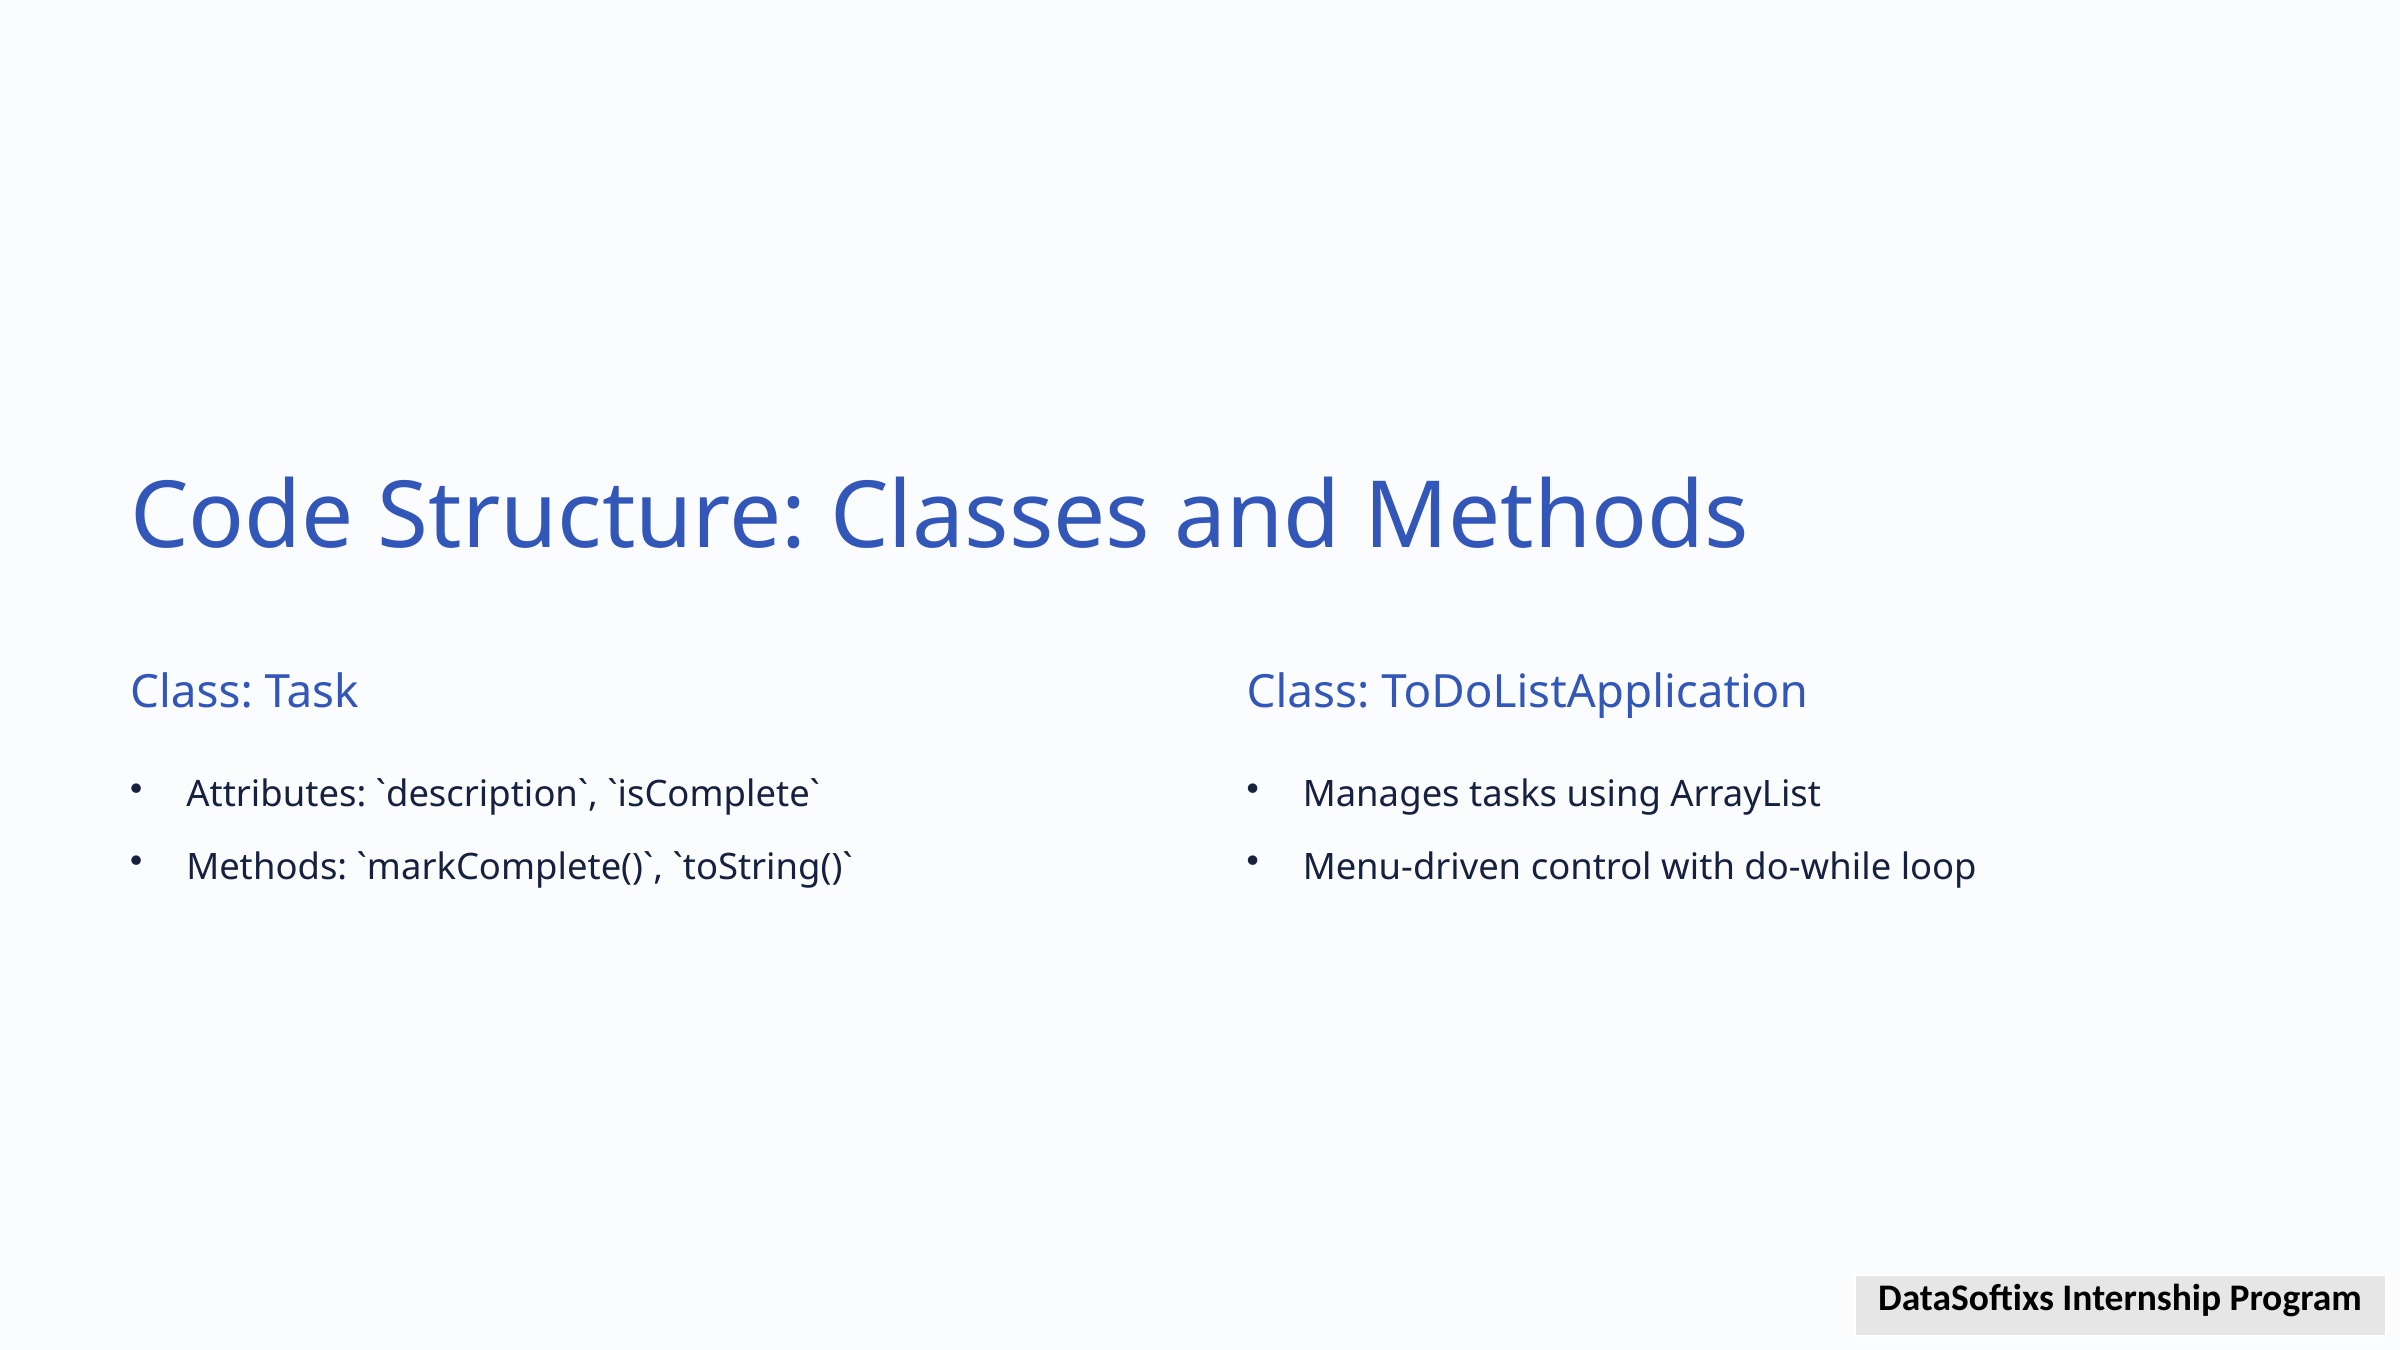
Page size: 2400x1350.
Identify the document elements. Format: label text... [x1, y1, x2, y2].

table_header DataSoftixs Internship Program [1856, 1276, 2385, 1335]
picture [2106, 1271, 2389, 1339]
text_box Class: Task [130, 659, 596, 718]
text_box Menu-driven control with do-while loop [1246, 827, 2271, 887]
text_box Manages tasks using ArrayList [1246, 754, 2271, 815]
text_box Class: ToDoListApplication [1246, 659, 1834, 718]
text_box Code Structure: Classes and Methods [130, 450, 1743, 567]
text_box Methods: `markComplete()`, `toString()` [130, 827, 1155, 887]
text_box Attributes: `description`, `isComplete` [130, 754, 1155, 815]
